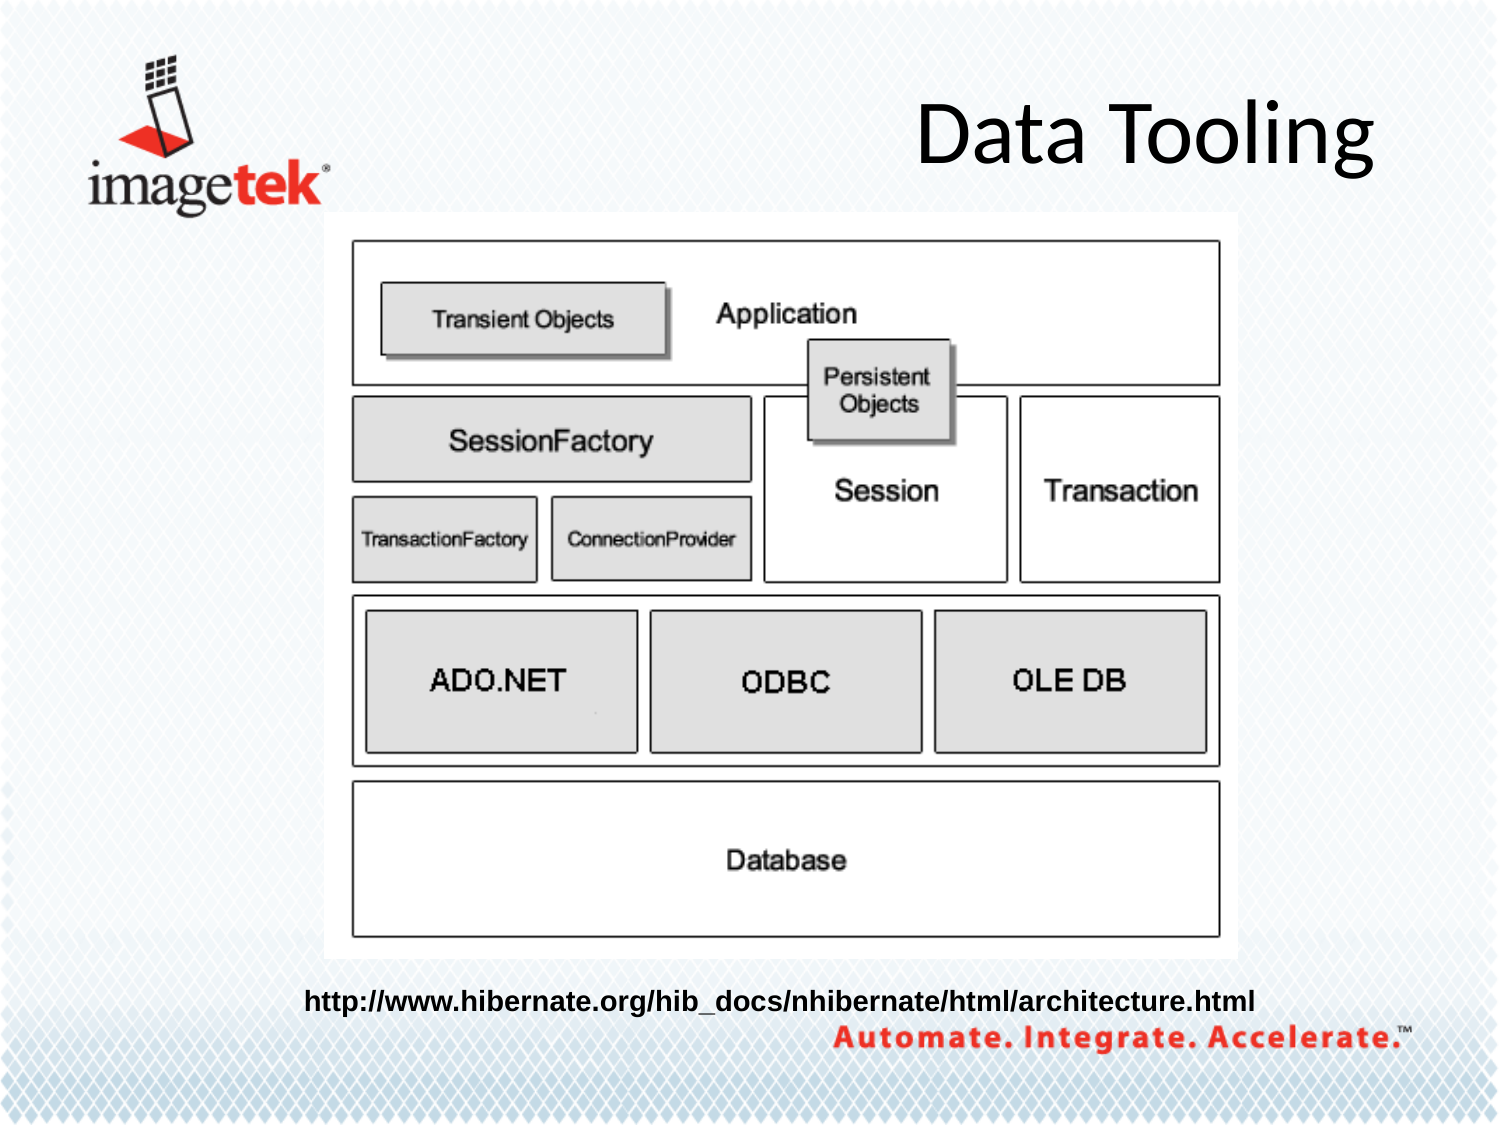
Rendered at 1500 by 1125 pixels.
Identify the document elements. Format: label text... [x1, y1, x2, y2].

title Data Tooling [108, 64, 1392, 166]
picture [0, 0, 1500, 1125]
text_box http://www.hibernate.org/hib_docs/nhibernate/html/architecture.html [289, 974, 1281, 1025]
